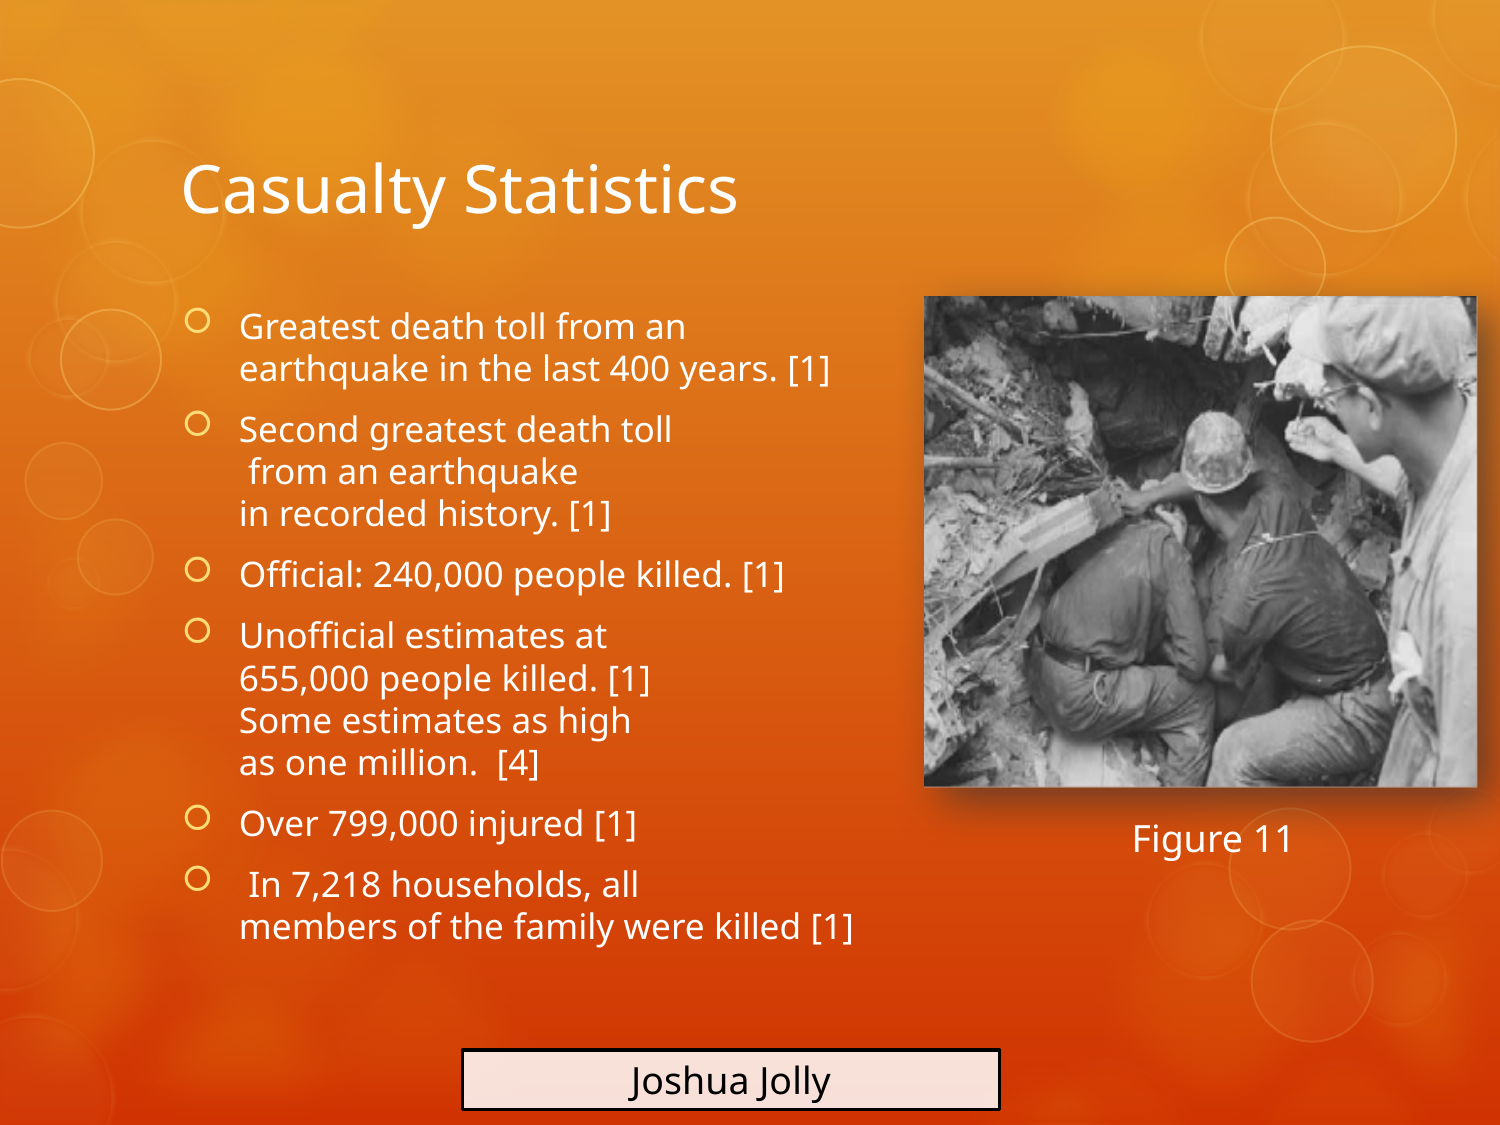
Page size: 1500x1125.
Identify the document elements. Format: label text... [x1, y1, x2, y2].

title Casualty Statistics [165, 110, 1335, 263]
list Greatest death toll from an earthquake in the last 400 years. [1] Second greatest death toll from an earthquake in recorded history. [1] Official: 240,000 people killed. [1] Unofficial estimates at 655,000 people killed. [1] Some estimates as high as one million. [4] Over 799,000 injured [1] In 7,218 households, all members of the family were killed [1] [166, 296, 1336, 962]
text_box Figure 11 [1116, 808, 1311, 868]
text_box Joshua Jolly [461, 1048, 1001, 1111]
picture [924, 295, 1479, 791]
